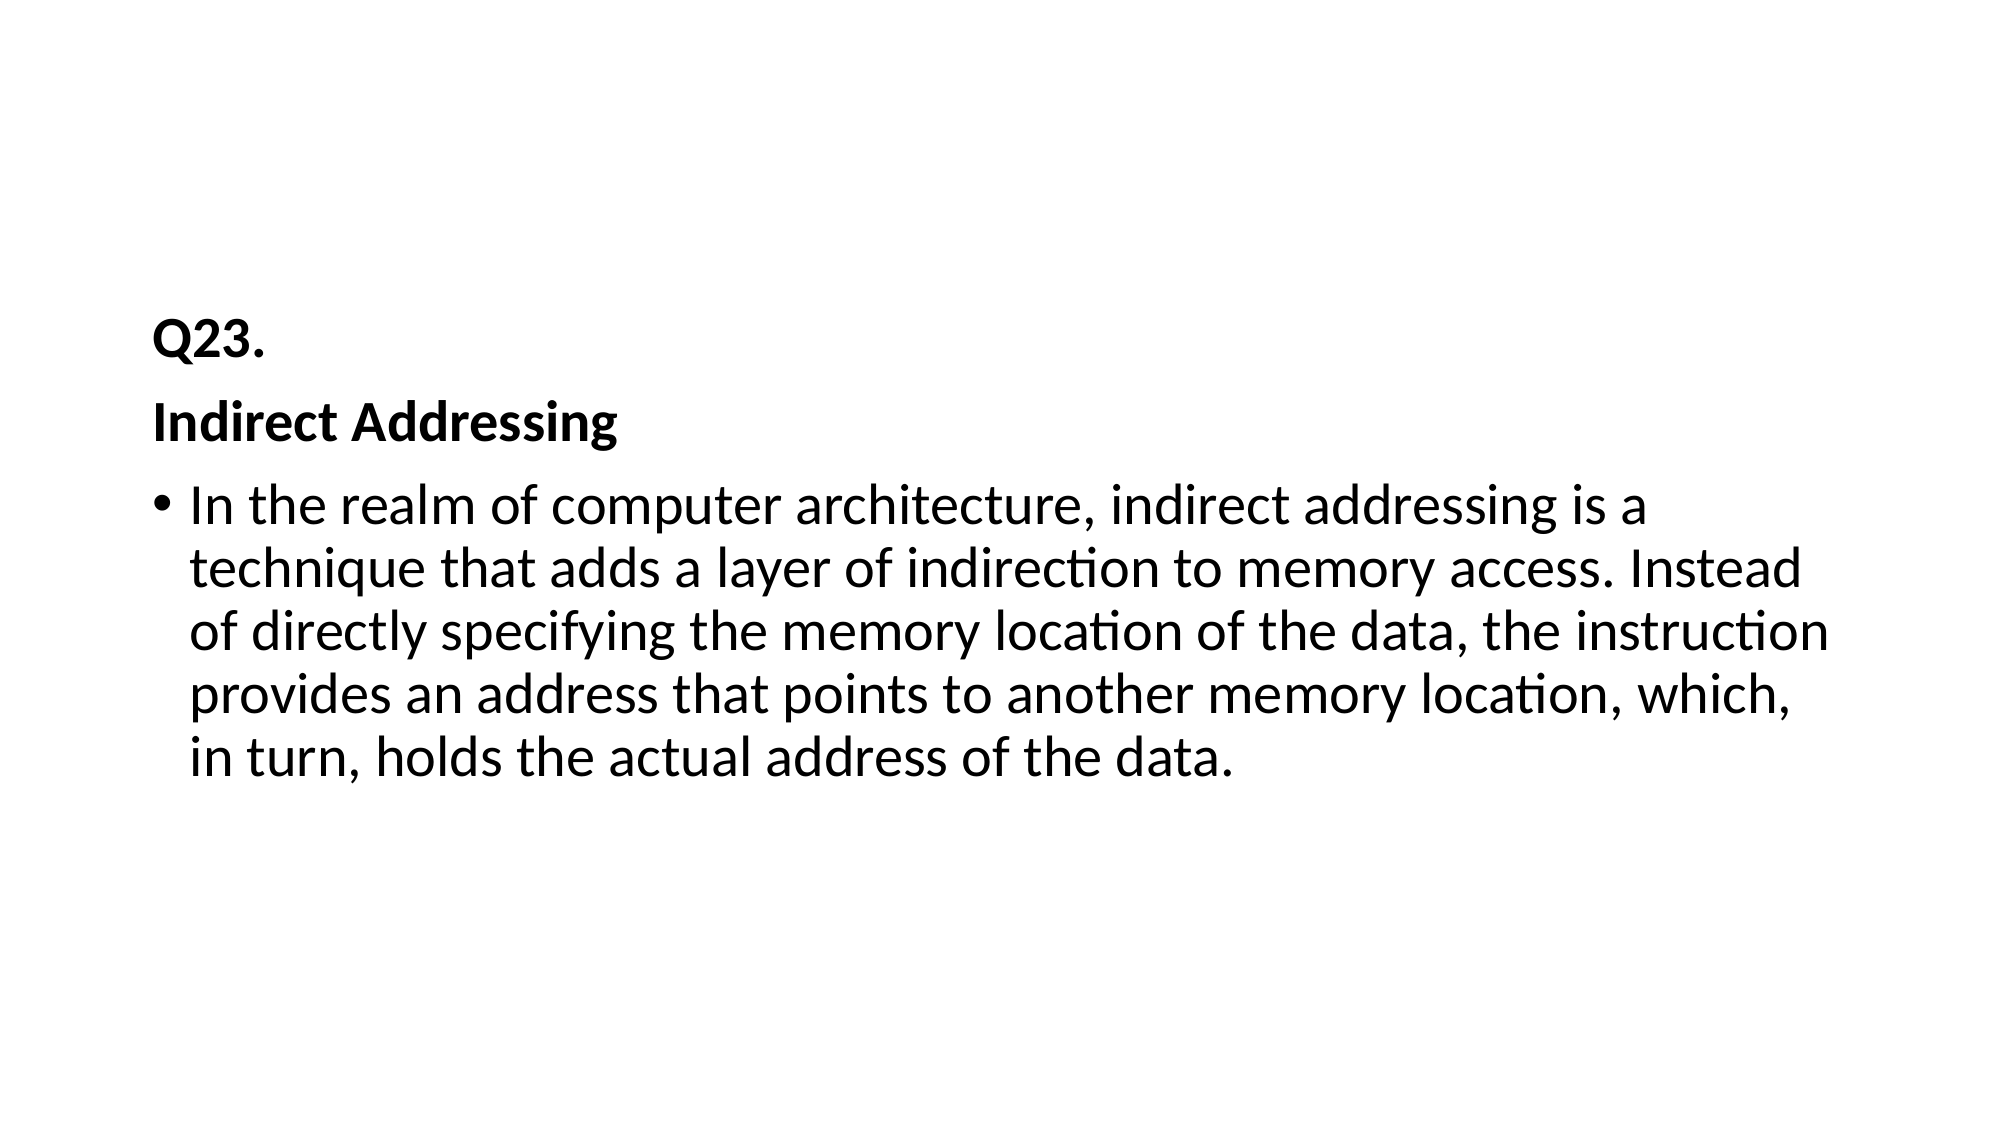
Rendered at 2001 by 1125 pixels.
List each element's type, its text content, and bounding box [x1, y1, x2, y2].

list Q23. Indirect Addressing In the realm of computer architecture, indirect addressing is a technique that adds a layer of indirection to memory access. Instead of directly specifying the memory location of the data, the instruction provides an address that points to another memory location, which, in turn, holds the actual address of the data. [137, 299, 1863, 1014]
